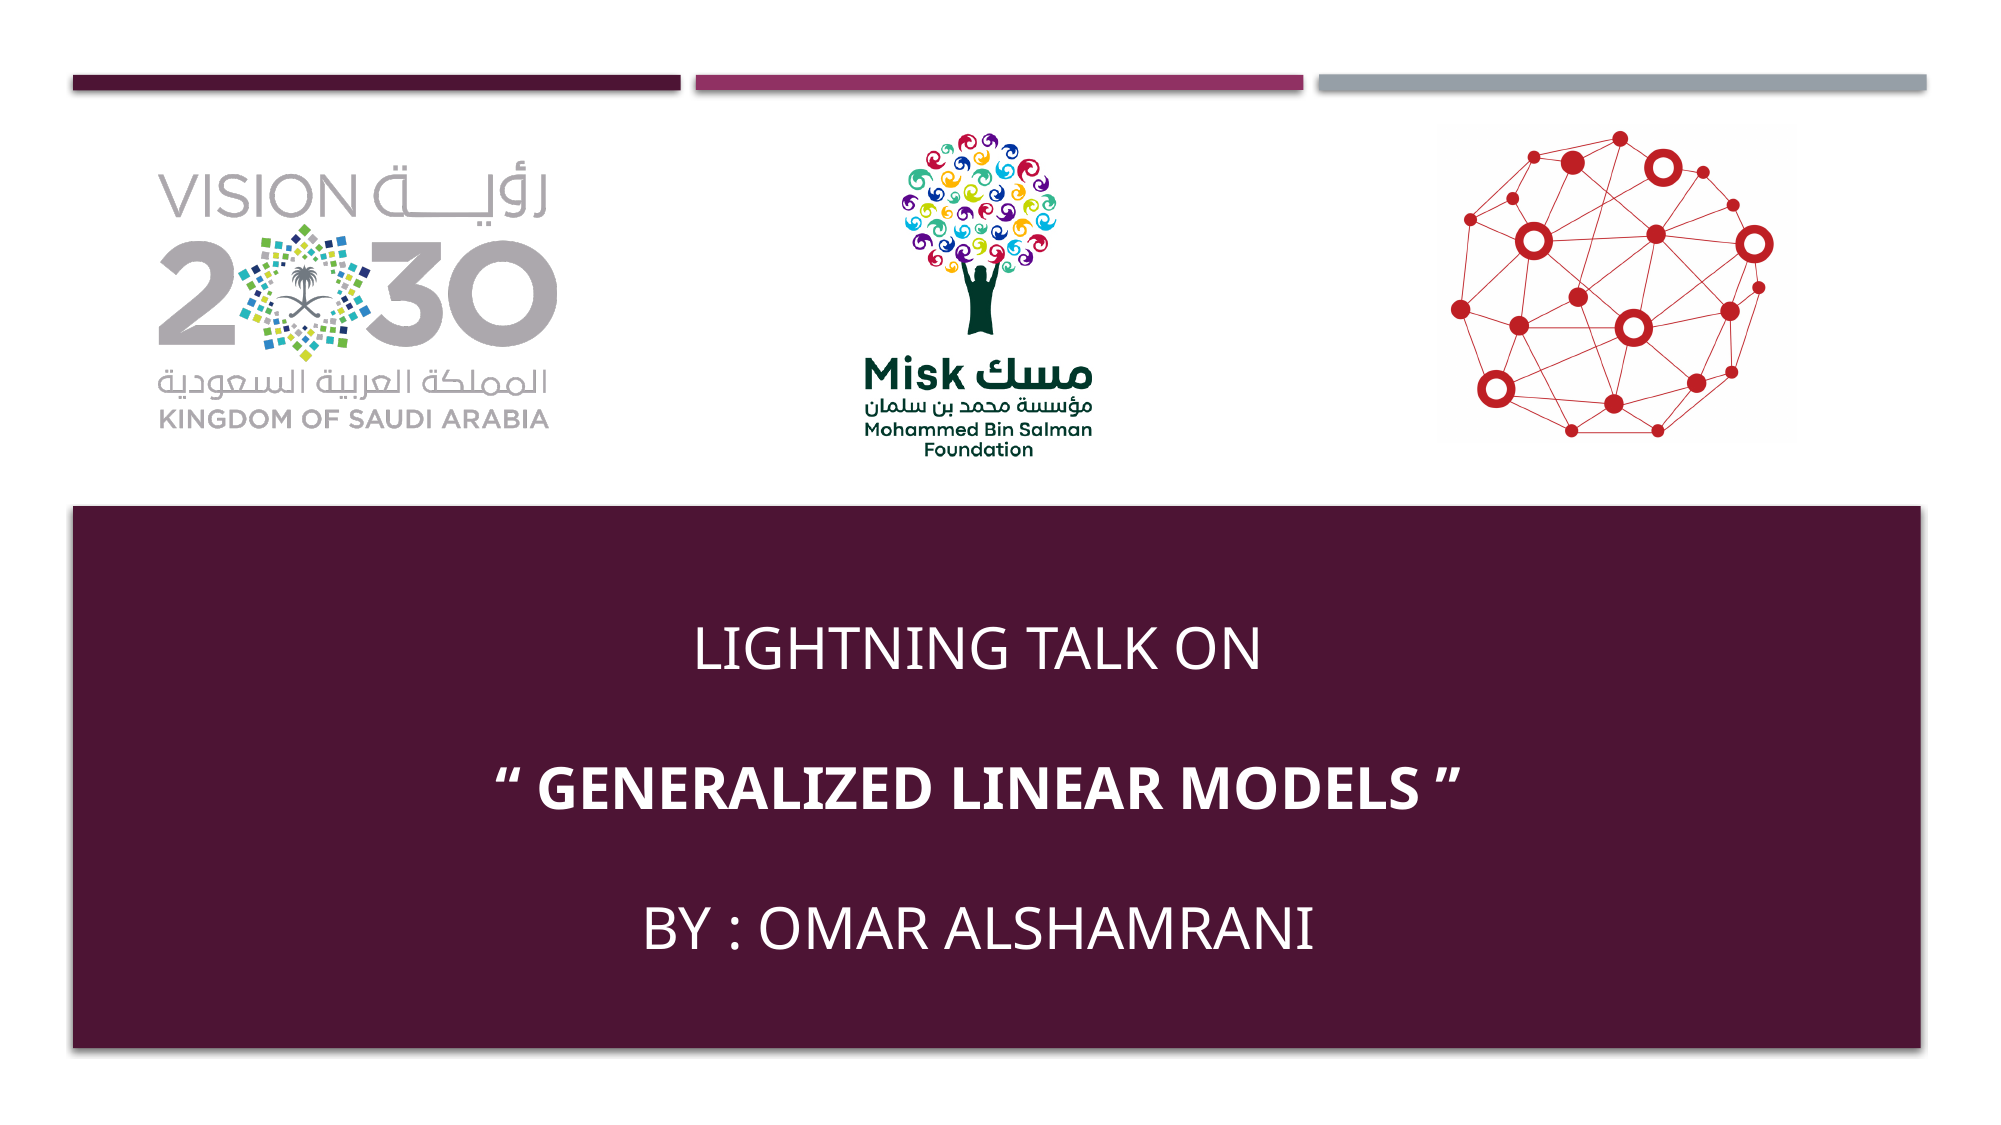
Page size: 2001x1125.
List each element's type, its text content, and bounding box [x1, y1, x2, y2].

picture [157, 160, 558, 429]
picture [1436, 123, 1798, 444]
title Lightning talk on “ Generalized linear models ’’ By : omar alshamrani [76, 467, 1880, 969]
picture [784, 101, 1172, 489]
